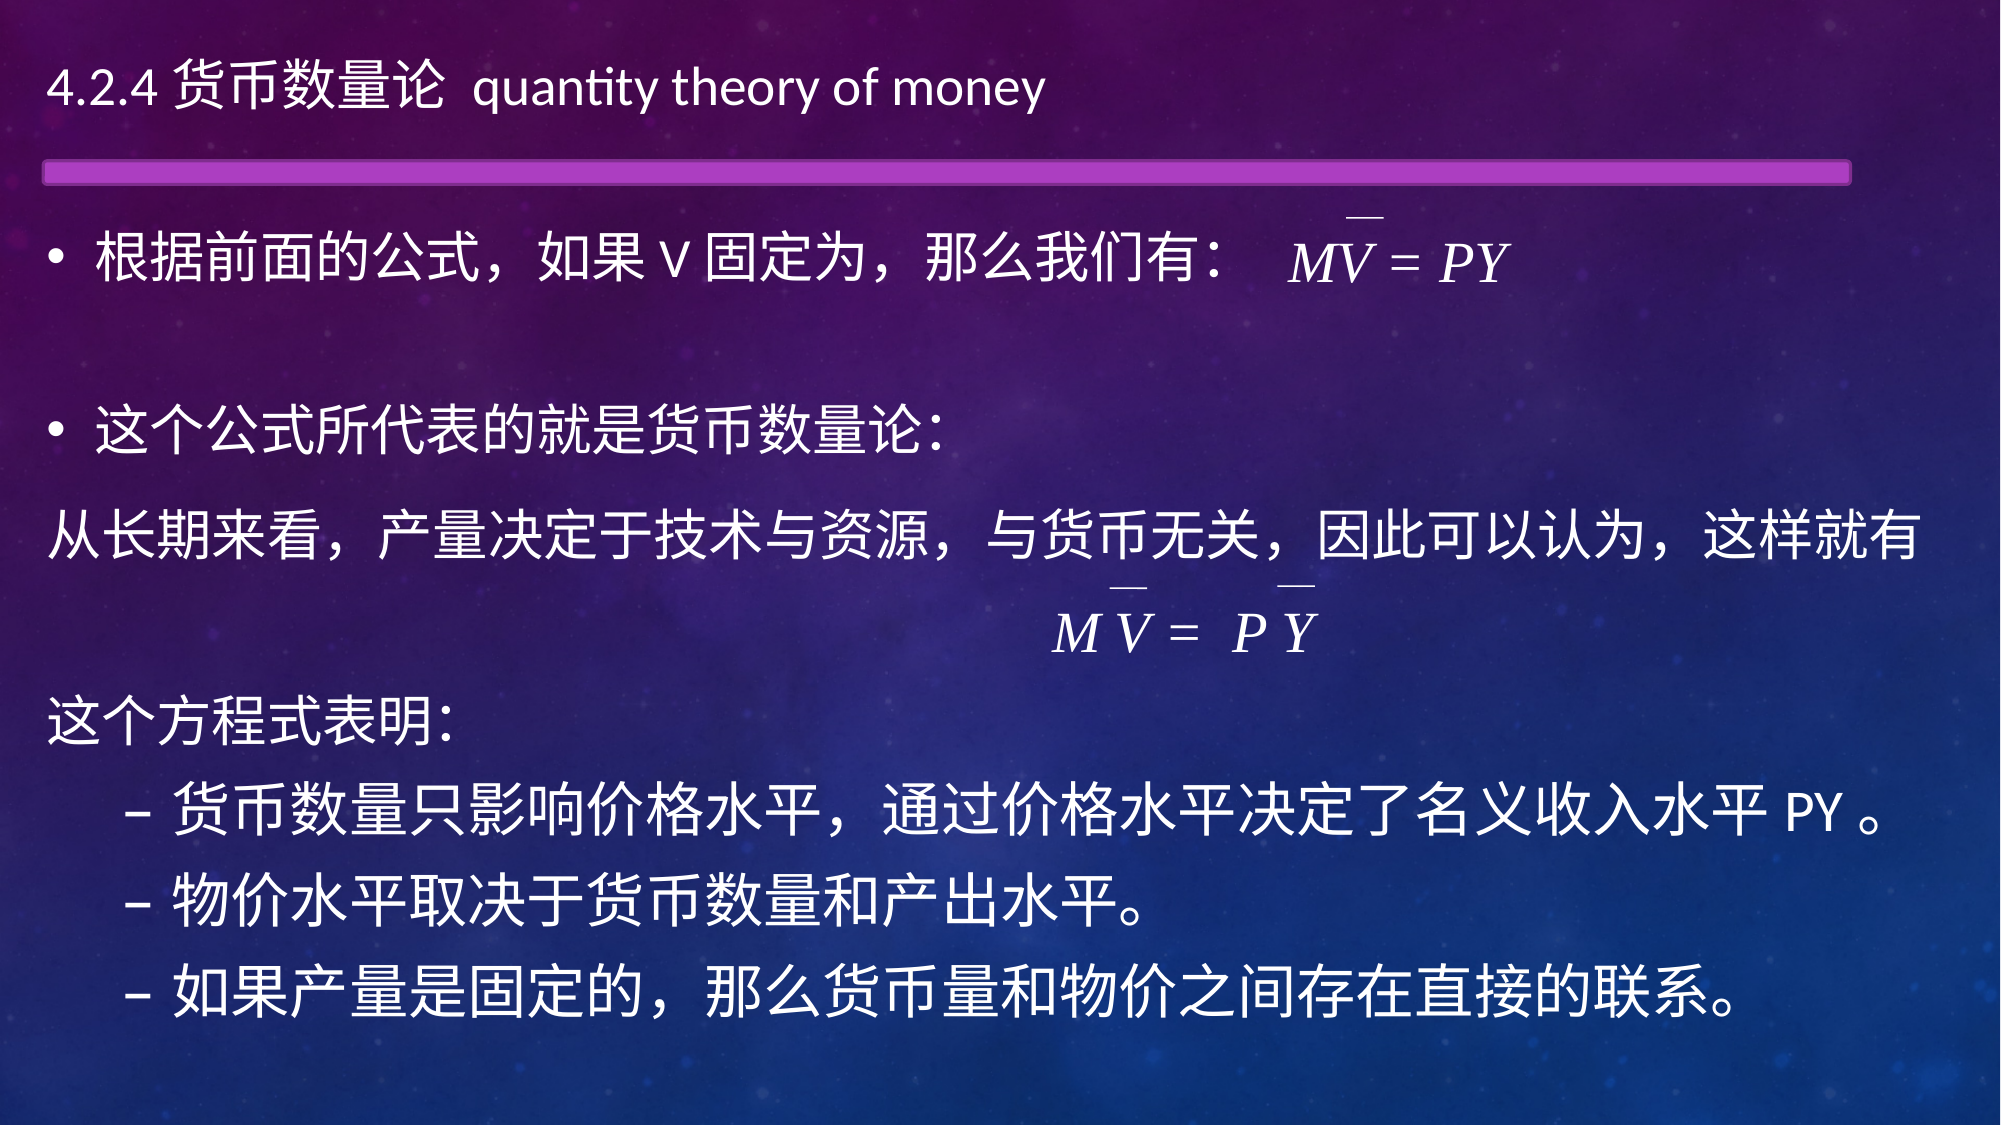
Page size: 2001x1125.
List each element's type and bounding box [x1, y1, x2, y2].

text_box [1035, 585, 1332, 673]
picture [0, 0, 2001, 1125]
text_box [41, 159, 1853, 186]
text_box [1271, 216, 1525, 303]
